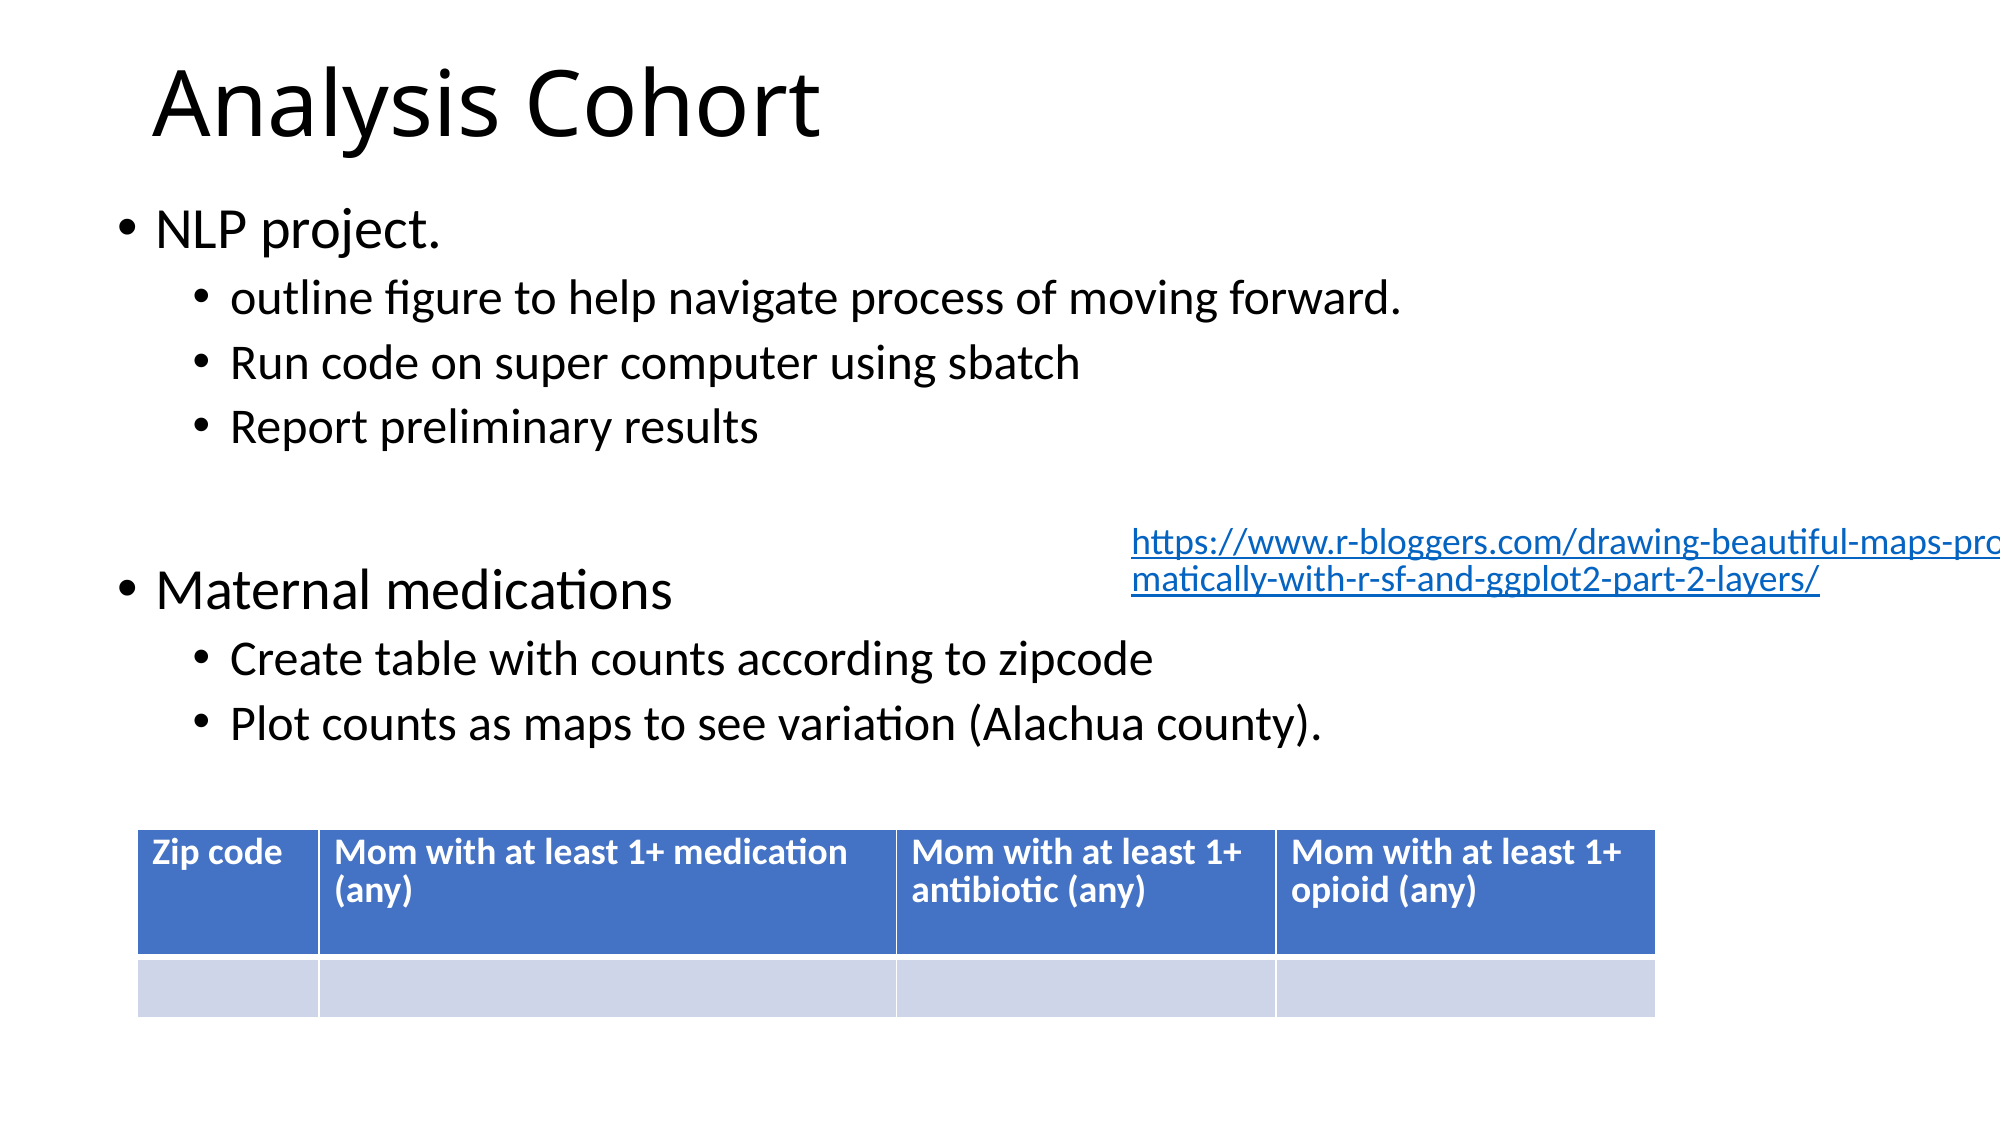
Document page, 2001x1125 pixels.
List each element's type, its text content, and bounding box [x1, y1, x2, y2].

table_cell [320, 960, 896, 1017]
table_header Zip code [138, 830, 318, 954]
table_cell [897, 960, 1275, 1017]
table_cell [138, 960, 318, 1017]
table_cell [1277, 960, 1655, 1017]
title Analysis Cohort [137, 0, 1863, 216]
table_header Mom with at least 1+ opioid (any) [1277, 830, 1655, 954]
table_header Mom with at least 1+ antibiotic (any) [897, 830, 1275, 954]
table_header Mom with at least 1+ medication (any) [320, 830, 896, 954]
text_box https://www.r-bloggers.com/drawing-beautiful-maps-programmatically-with-r-sf-and-ggplot2-part-2-layers/ [1116, 509, 2000, 570]
list NLP project. outline figure to help navigate process of moving forward. Run code on super computer using sbatch Report preliminary results Maternal medications Create table with counts according to zipcode Plot counts as maps to see variation (Alachua county). [102, 190, 1828, 905]
